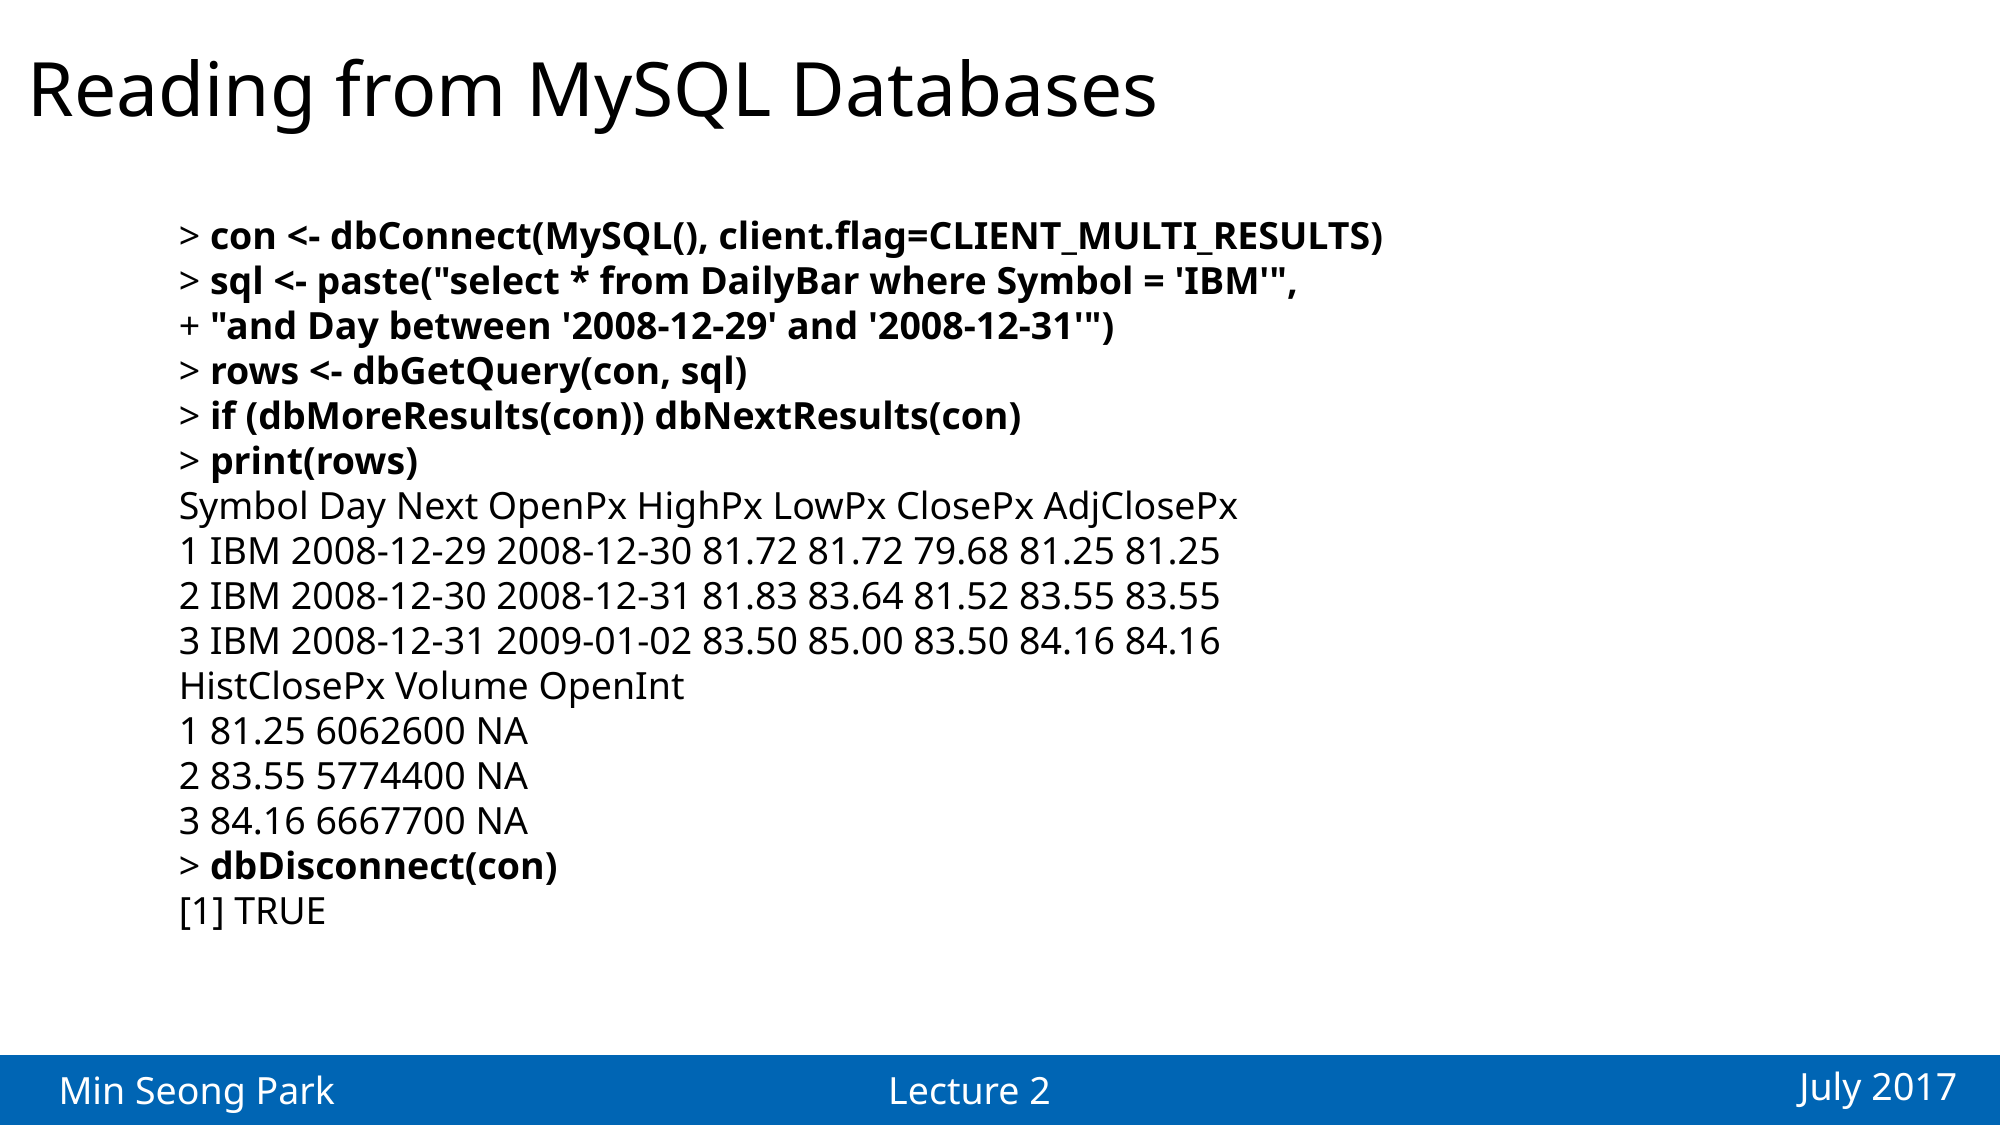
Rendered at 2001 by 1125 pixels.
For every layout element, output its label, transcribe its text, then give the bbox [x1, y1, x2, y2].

text_box Lecture 2 [873, 1059, 1066, 1120]
text_box > con <- dbConnect(MySQL(), client.flag=CLIENT_MULTI_RESULTS) > sql <- paste("select * from DailyBar where Symbol = 'IBM'", + "and Day between '2008-12-29' and '2008-12-31'") > rows <- dbGetQuery(con, sql) > if (dbMoreResults(con)) dbNextResults(con) > print(rows) Symbol Day Next OpenPx HighPx LowPx ClosePx AdjClosePx 1 IBM 2008-12-29 2008-12-30 81.72 81.72 79.68 81.25 81.25 2 IBM 2008-12-30 2008-12-31 81.83 83.64 81.52 83.55 83.55 3 IBM 2008-12-31 2009-01-02 83.50 85.00 83.50 84.16 84.16 HistClosePx Volume OpenInt 1 81.25 6062600 NA 2 83.55 5774400 NA 3 84.16 6667700 NA > dbDisconnect(con) [1] TRUE [164, 205, 1836, 940]
text_box July 2017 [1784, 1055, 1973, 1116]
text_box Min Seong Park [43, 1059, 350, 1120]
text_box Reading from MySQL Databases [12, 33, 1175, 139]
text_box [0, 1054, 2000, 1125]
